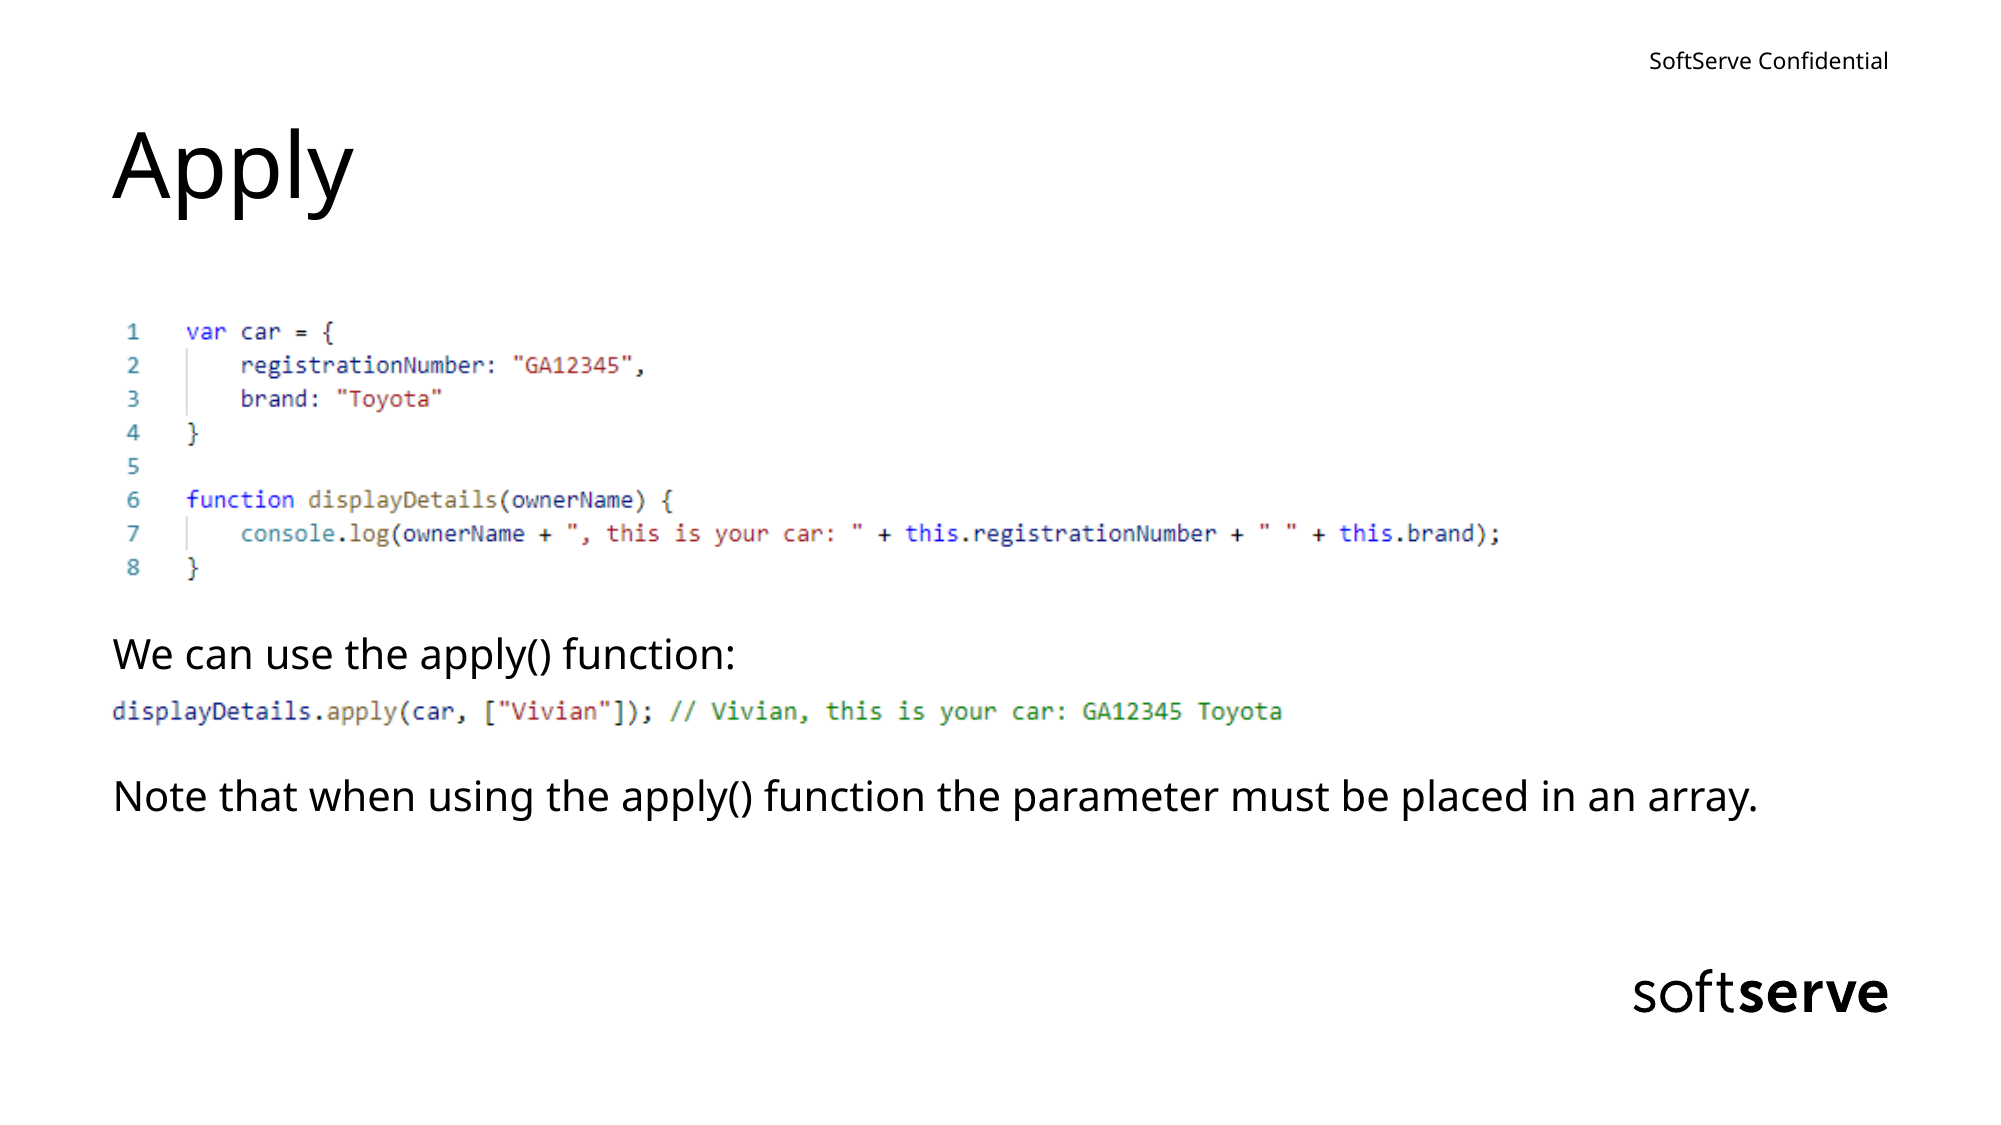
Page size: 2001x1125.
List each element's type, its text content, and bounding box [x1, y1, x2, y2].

picture [114, 315, 1513, 586]
title Apply [112, 112, 1888, 225]
picture [105, 688, 1294, 739]
list We can use the apply() function: Note that when using the apply() function the parameter must be placed in an array. [112, 337, 1888, 900]
